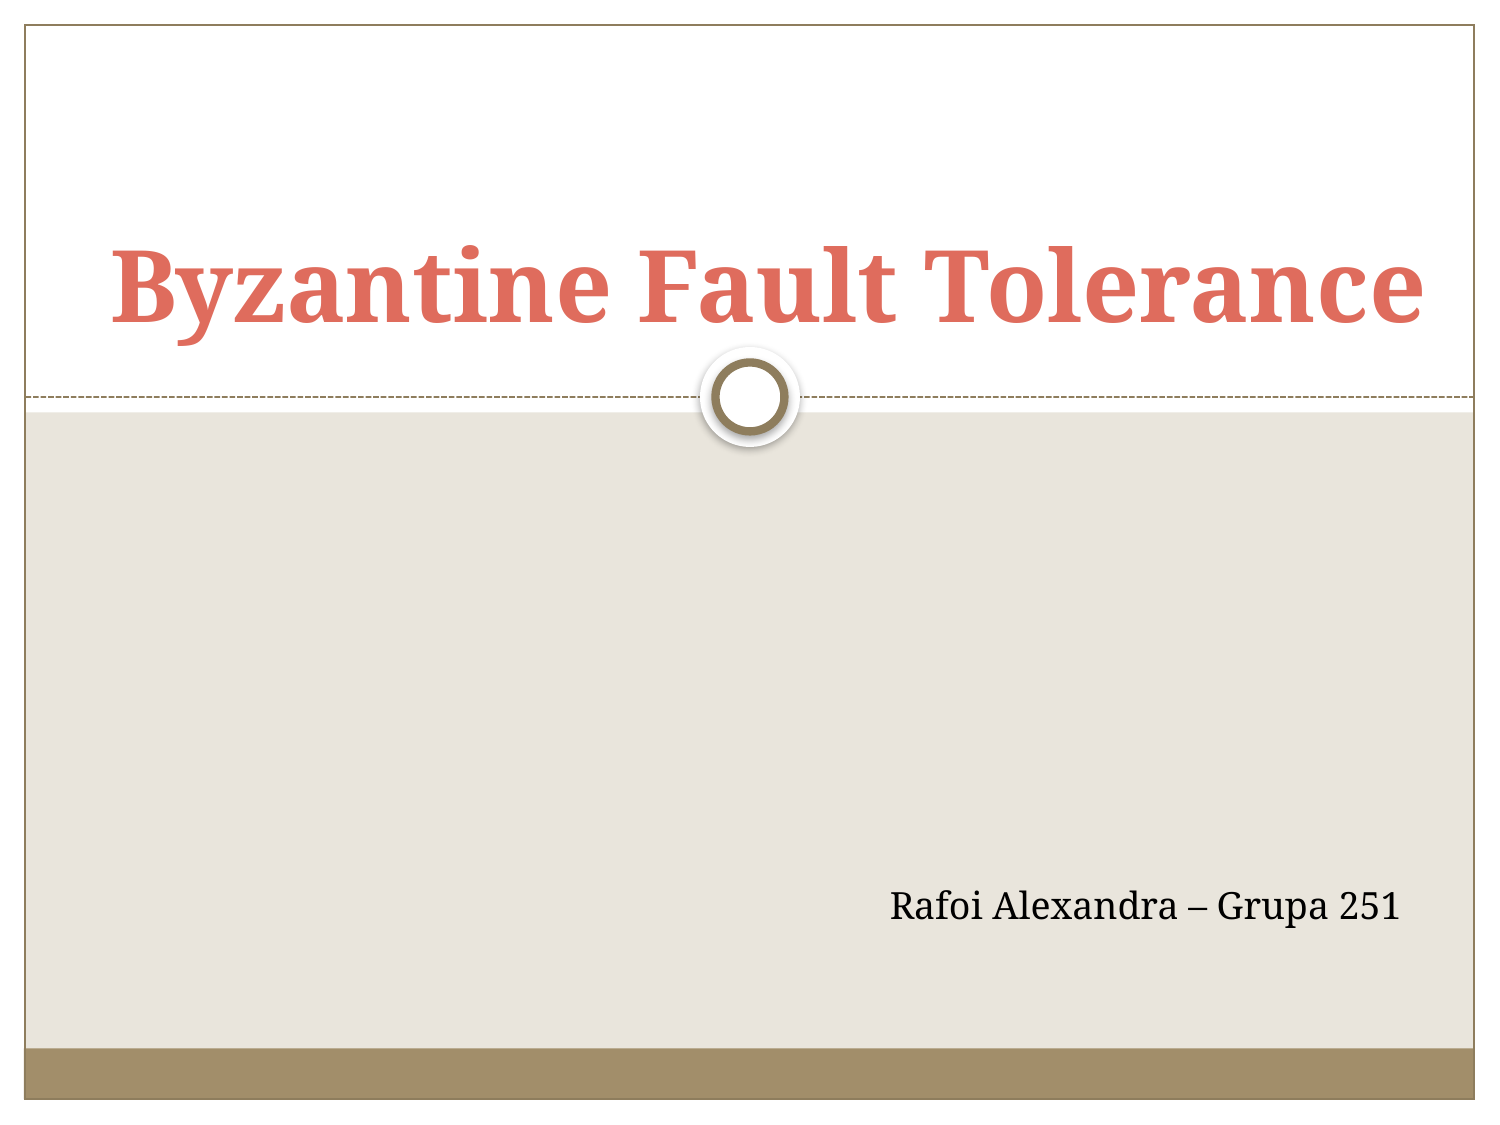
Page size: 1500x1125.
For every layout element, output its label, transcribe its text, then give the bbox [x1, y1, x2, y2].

text_box Rafoi Alexandra – Grupa 251 [875, 874, 1450, 935]
title Byzantine Fault Tolerance [37, 62, 1500, 350]
subtitle [75, 462, 1400, 975]
